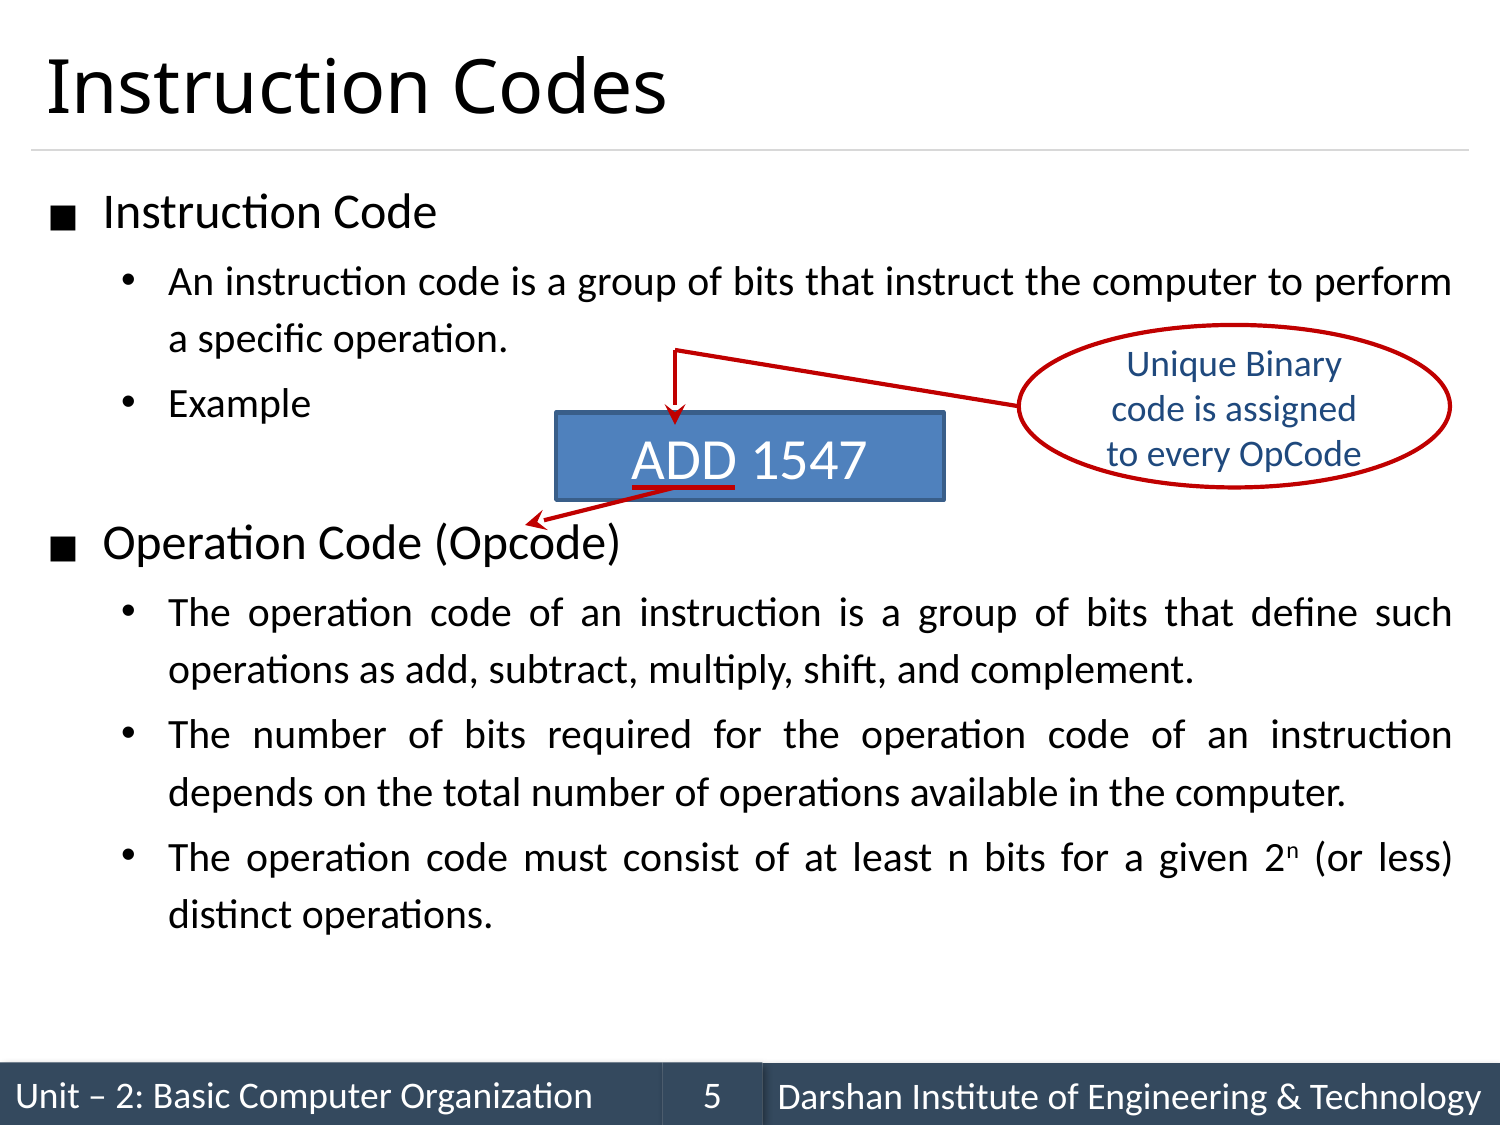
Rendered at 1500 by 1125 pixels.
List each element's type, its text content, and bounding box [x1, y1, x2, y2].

title Instruction Codes [31, 17, 1469, 150]
text_box ADD 1547 [556, 412, 669, 485]
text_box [674, 324, 1451, 488]
list Instruction Code An instruction code is a group of bits that instruct the computer to perform a specific operation. Example Operation Code (Opcode) The operation code of an instruction is a group of bits that define such operations as add, subtract, multiply, shift, and complement. The number of bits required for the operation code of an instruction depends on the total number of operations available in the computer. The operation code must consist of at least n bits for a given 2n (or less) distinct operations. [31, 162, 1469, 1038]
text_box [524, 487, 735, 526]
